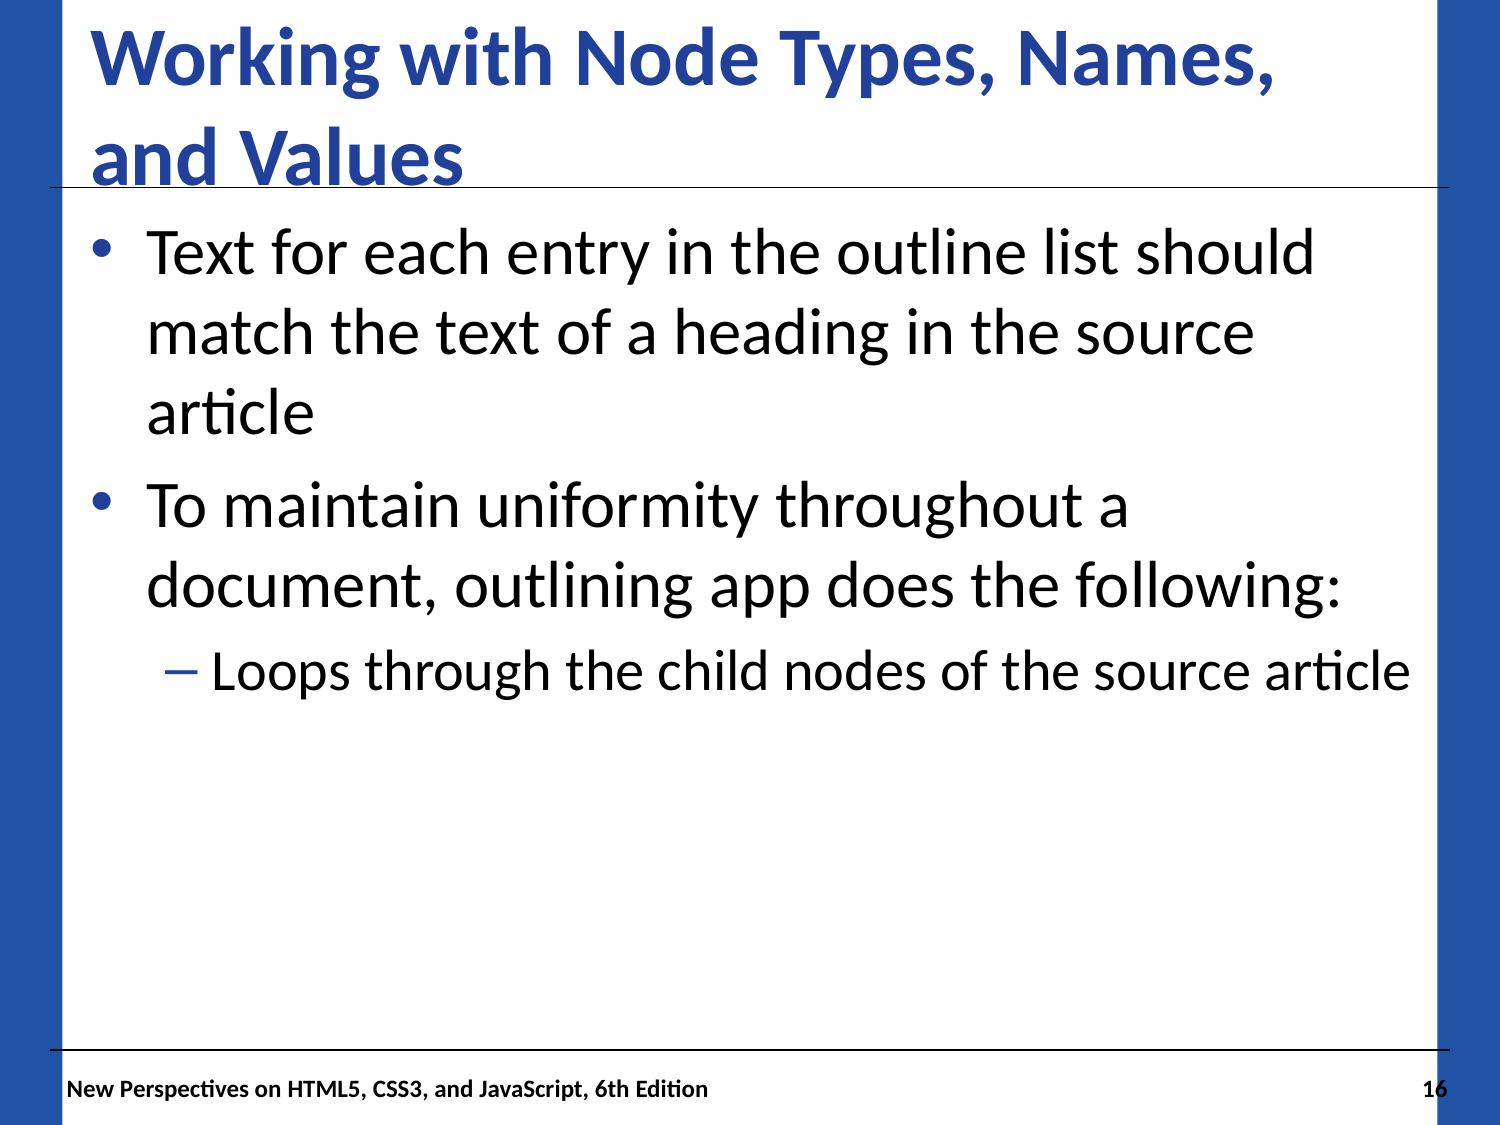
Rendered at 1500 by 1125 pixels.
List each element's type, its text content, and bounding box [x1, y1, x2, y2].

footer New Perspectives on HTML5, CSS3, and JavaScript, 6th Edition [0, 1050, 1350, 1125]
list Text for each entry in the outline list should match the text of a heading in the source article To maintain uniformity throughout a document, outlining app does the following: Loops through the child nodes of the source article [74, 199, 1438, 1006]
title Working with Node Types, Names, and Values [74, 24, 1438, 181]
slide_number 16 [1374, 1050, 1463, 1125]
